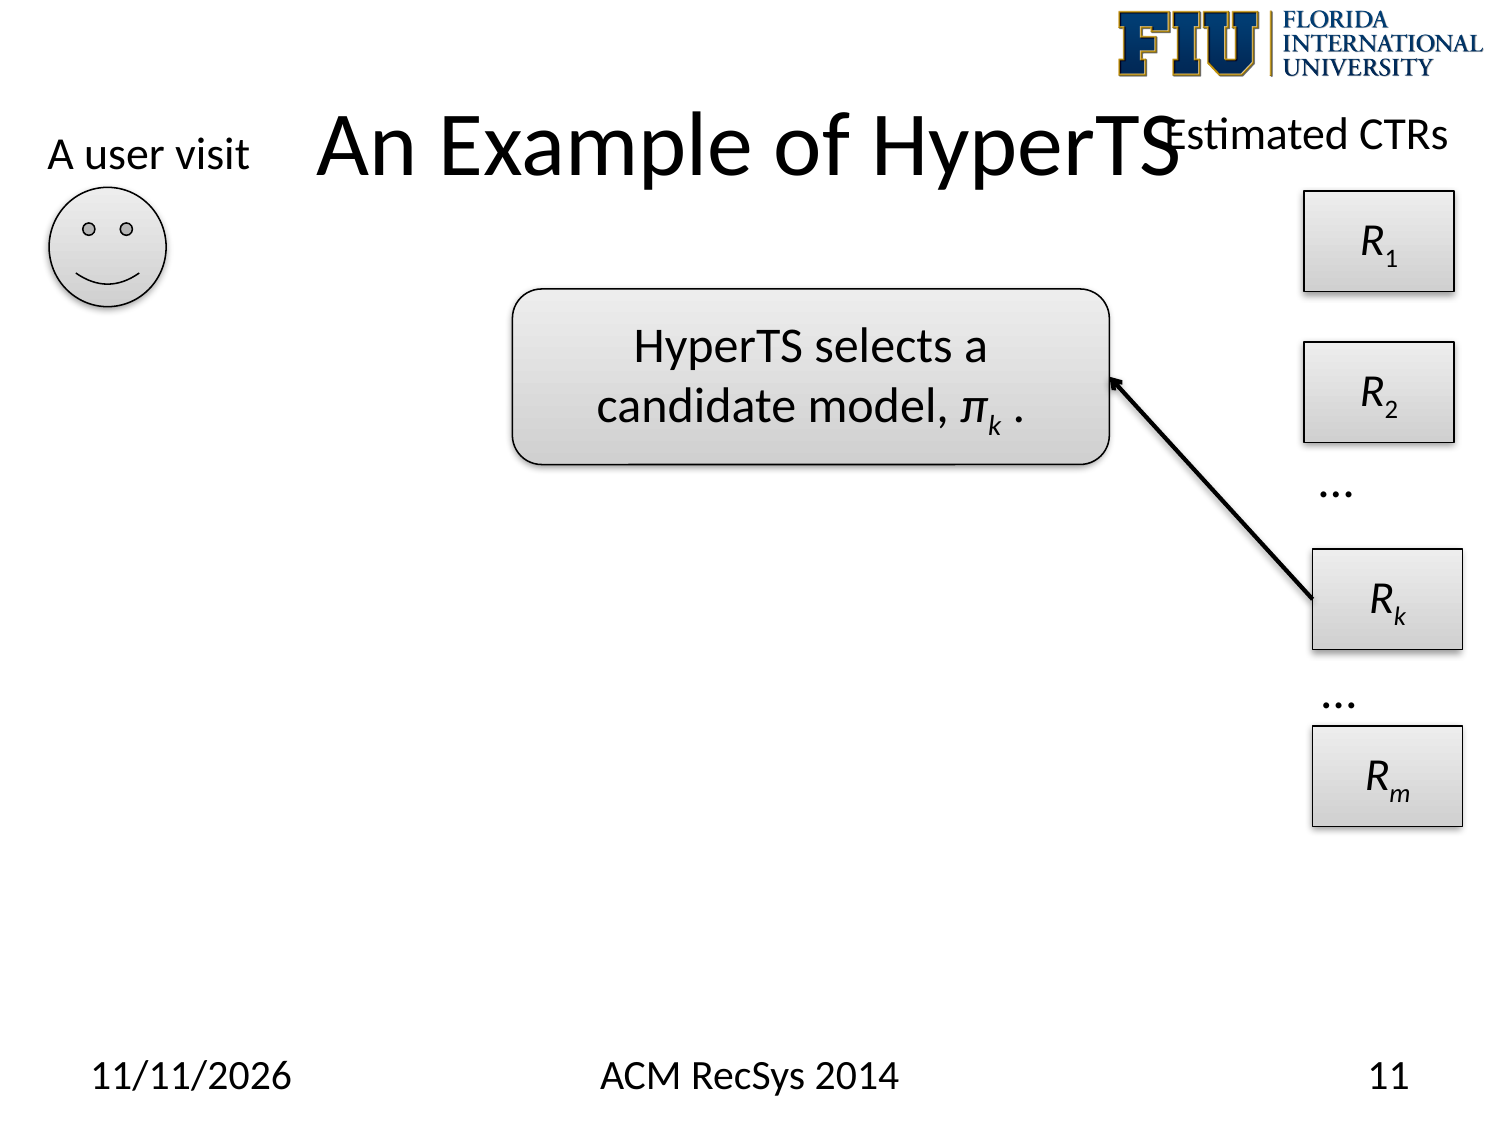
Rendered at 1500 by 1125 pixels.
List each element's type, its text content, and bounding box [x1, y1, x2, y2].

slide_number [75, 1042, 425, 1103]
title An Example of HyperTS [75, 45, 1425, 233]
picture [1101, 0, 1500, 100]
text_box [48, 187, 167, 308]
text_box HyperTS selects a candidate model, πk . [511, 288, 1111, 466]
text_box Rk [1312, 548, 1463, 650]
text_box Rm [1312, 726, 1463, 827]
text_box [1109, 376, 1313, 600]
slide_number 11 [1074, 1042, 1425, 1103]
footer ACM RecSys 2014 [512, 1042, 988, 1103]
text_box Estimated CTRs [1149, 96, 1476, 167]
text_box R2 [1303, 341, 1455, 439]
text_box … [1316, 439, 1465, 515]
text_box A user visit [32, 116, 266, 187]
text_box … [1306, 651, 1468, 726]
text_box R1 [1303, 190, 1455, 292]
